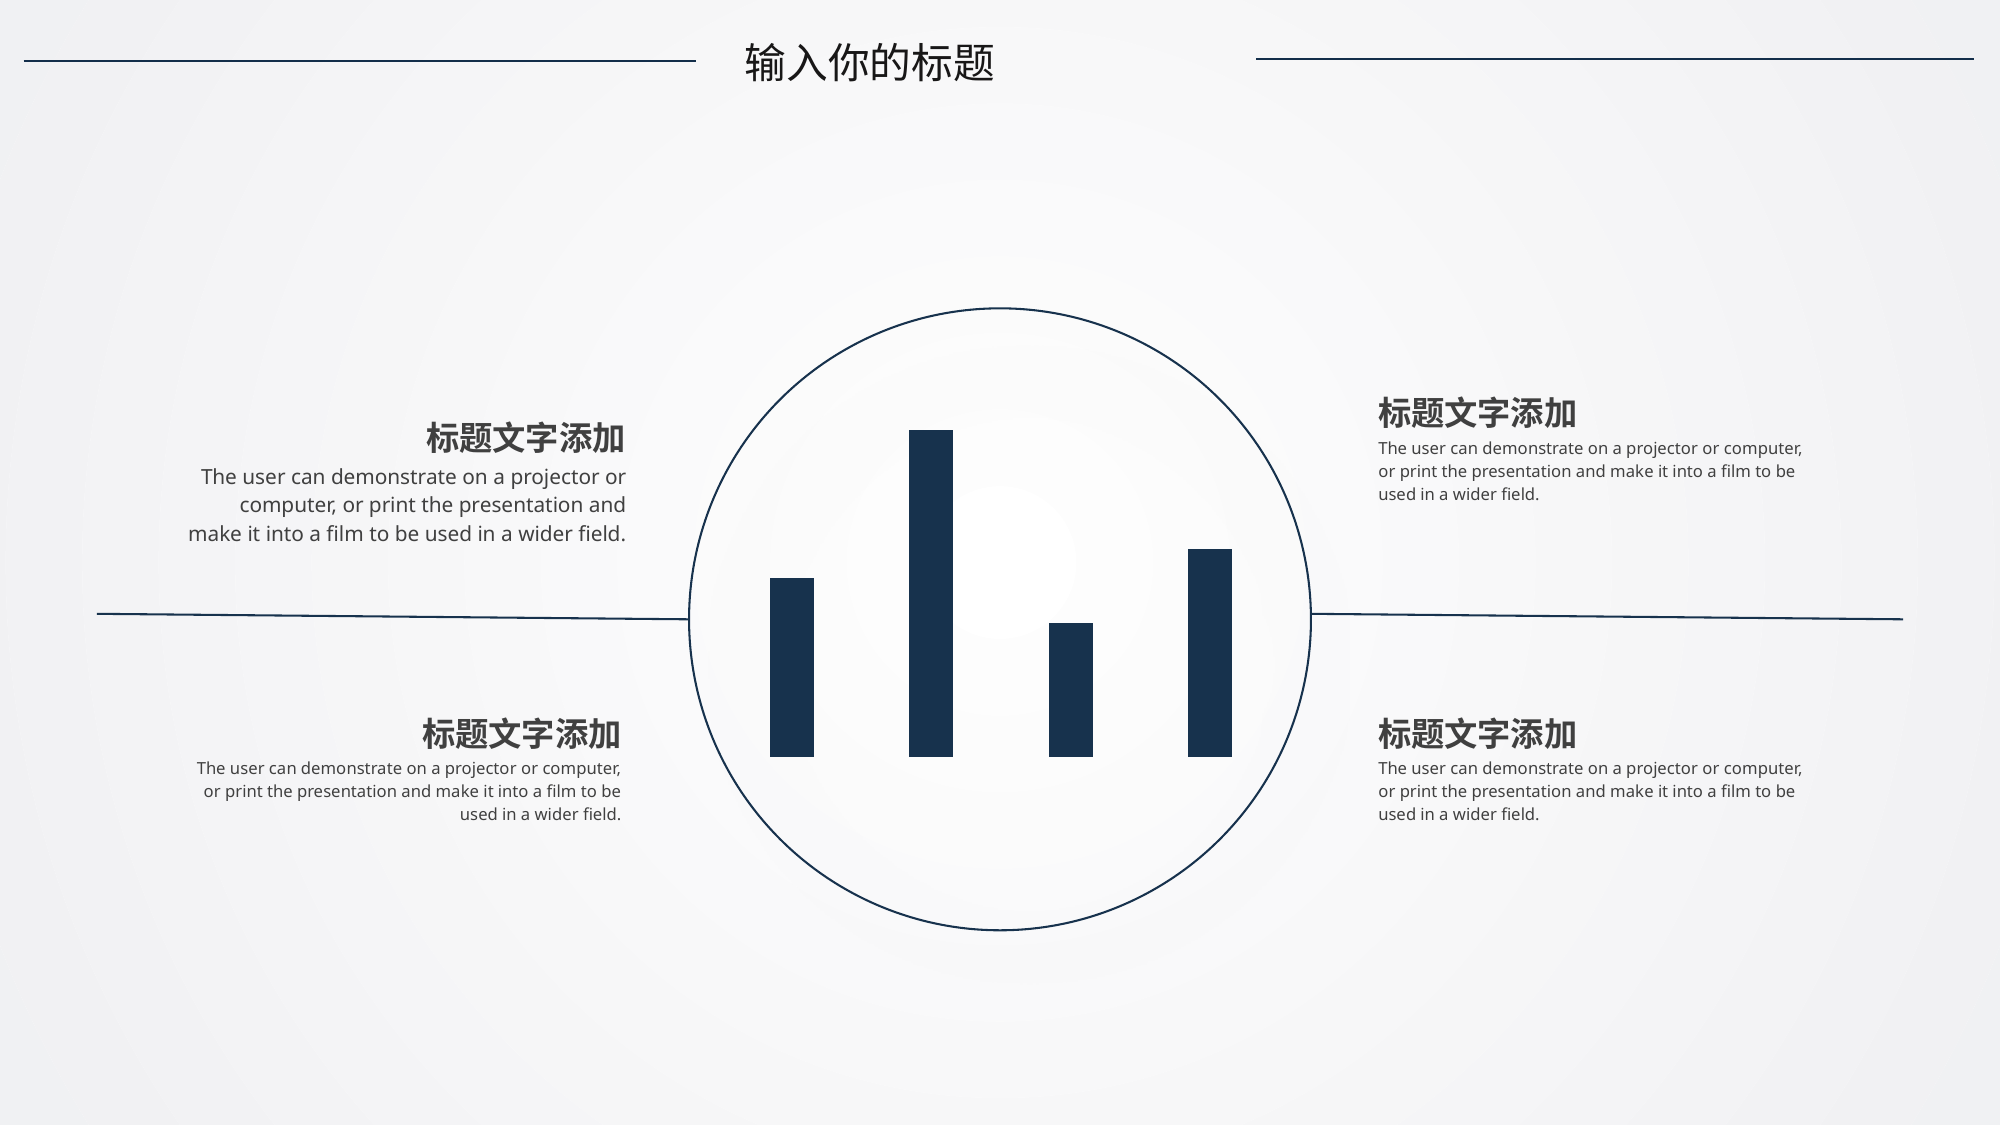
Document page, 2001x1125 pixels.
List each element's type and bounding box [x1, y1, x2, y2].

text_box [1292, 509, 1312, 730]
chart [710, 377, 1292, 765]
text_box [1363, 697, 1837, 833]
text_box [167, 401, 641, 583]
text_box [96, 613, 689, 620]
text_box [803, 307, 1197, 377]
text_box [688, 504, 710, 735]
text_box [1310, 613, 1903, 620]
text_box [724, 765, 1276, 932]
text_box [23, 36, 1974, 88]
text_box [1363, 376, 1837, 513]
text_box [163, 697, 637, 833]
